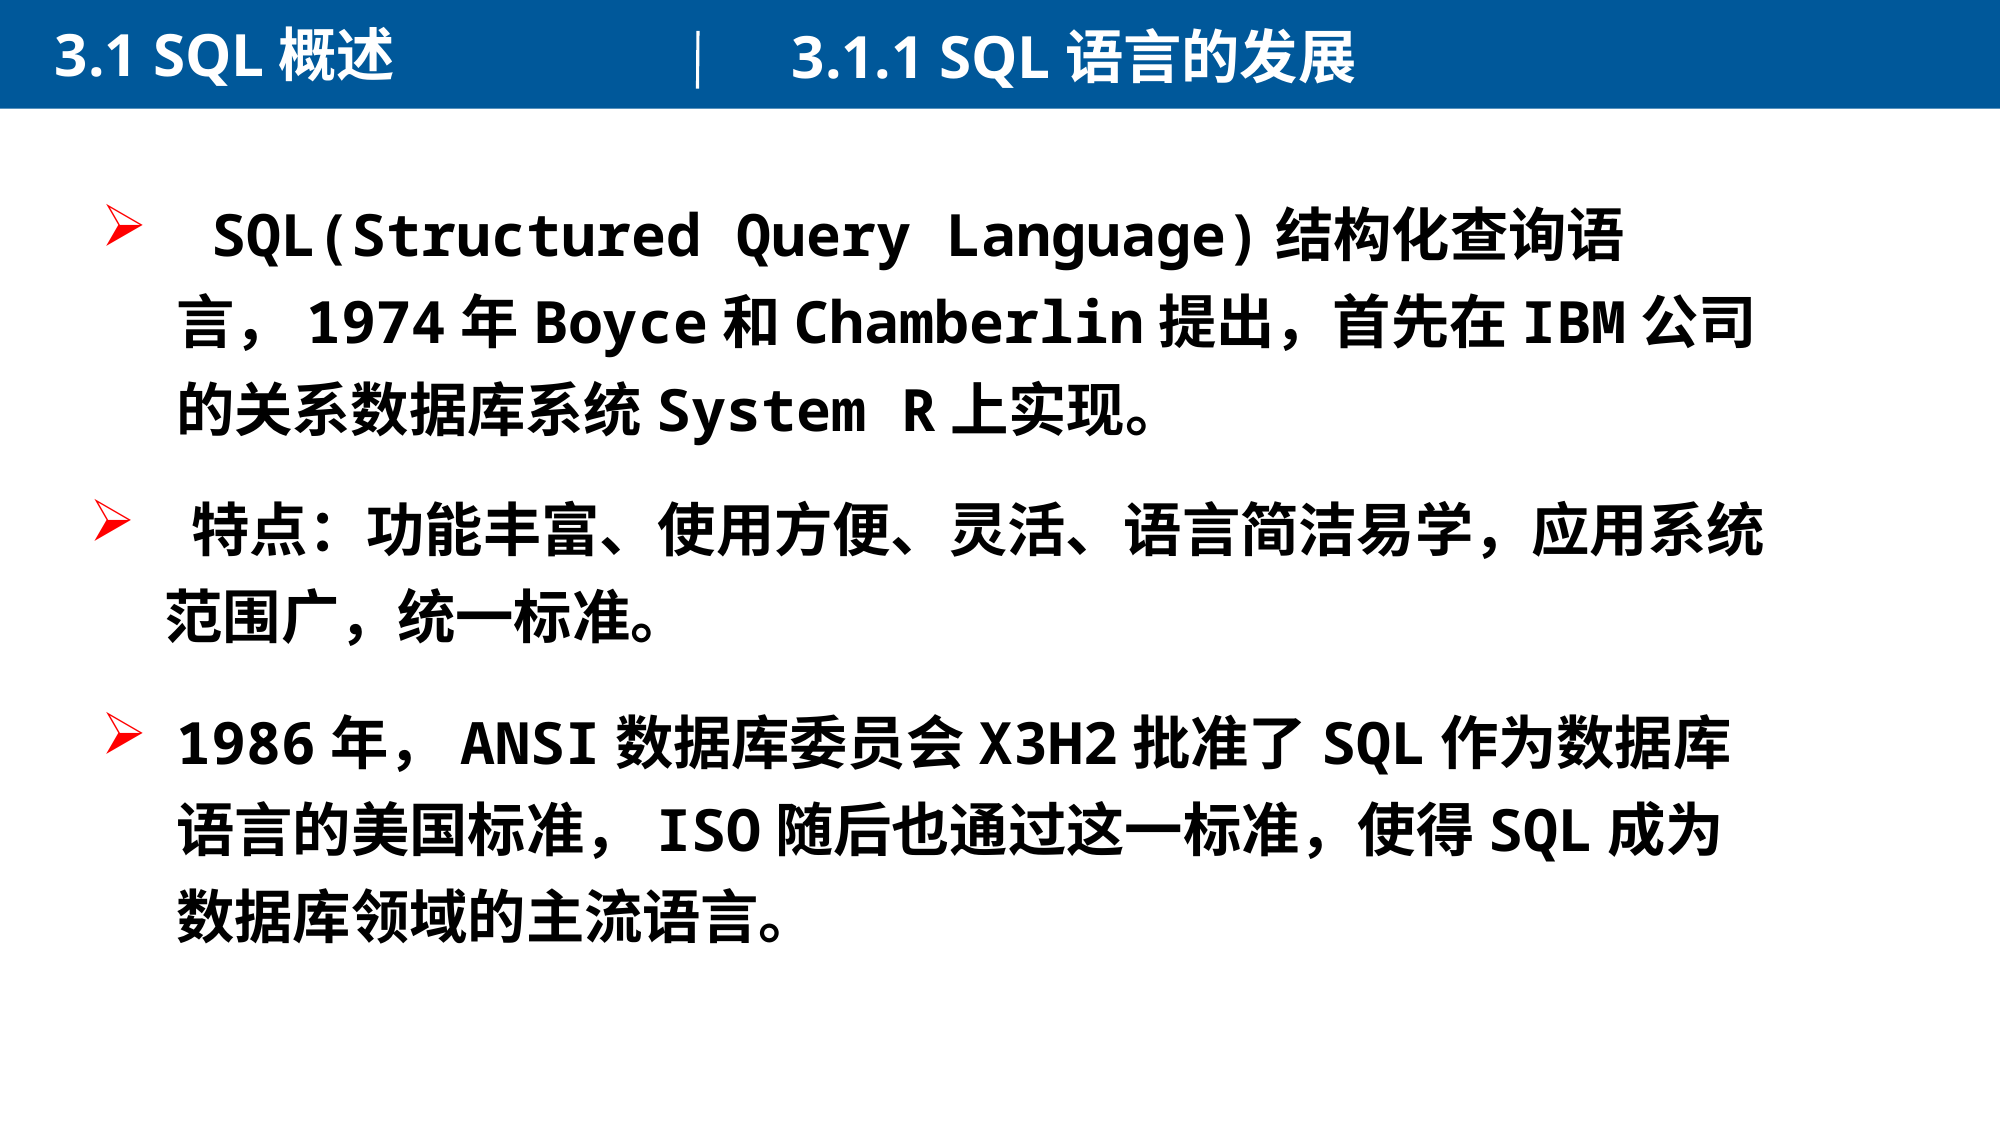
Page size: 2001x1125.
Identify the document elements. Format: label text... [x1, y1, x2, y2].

text_box [0, 0, 2000, 109]
text_box 3.1.1 SQL语言的发展 [777, 12, 2000, 98]
text_box 3.1 SQL概述 [40, 10, 870, 96]
text_box 特点：功能丰富、使用方便、灵活、语言简洁易学，应用系统范围广，统一标准。 [74, 468, 1796, 658]
text_box SQL(Structured Query Language)结构化查询语言，1974年Boyce和Chamberlin提出，首先在IBM公司的关系数据库系统System R上实现。 [86, 172, 1816, 450]
text_box 1986年，ANSI数据库委员会X3H2批准了SQL作为数据库语言的美国标准，ISO随后也通过这一标准，使得SQL成为数据库领域的主流语言。 [86, 680, 1773, 958]
